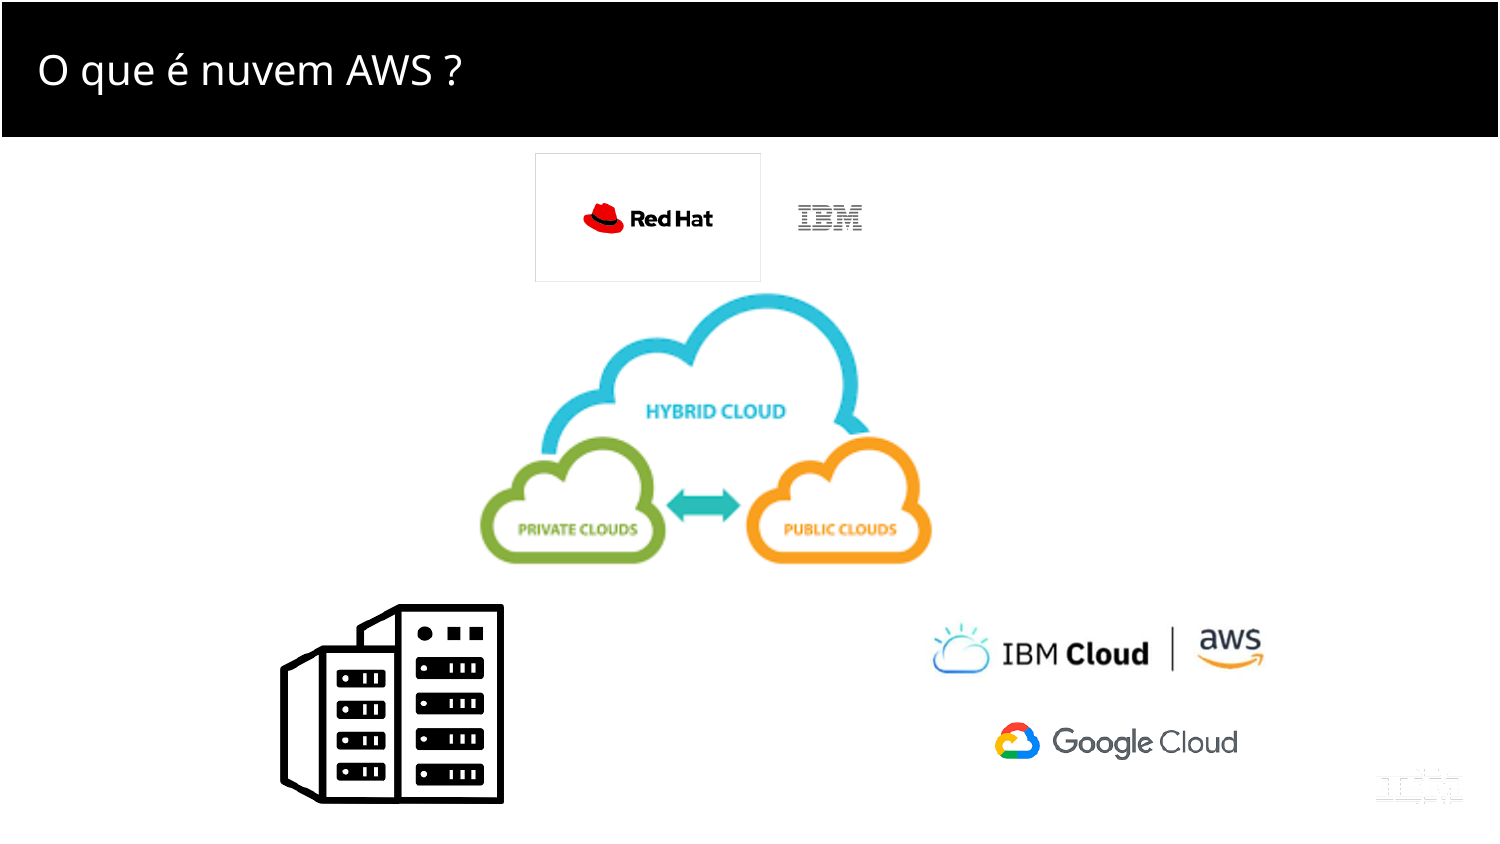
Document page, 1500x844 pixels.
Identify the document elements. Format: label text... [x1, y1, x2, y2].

text_box [0, 0, 1500, 140]
picture [280, 153, 1291, 810]
picture [1376, 769, 1463, 804]
footer O que é nuvem AWS ? [37, 55, 713, 83]
